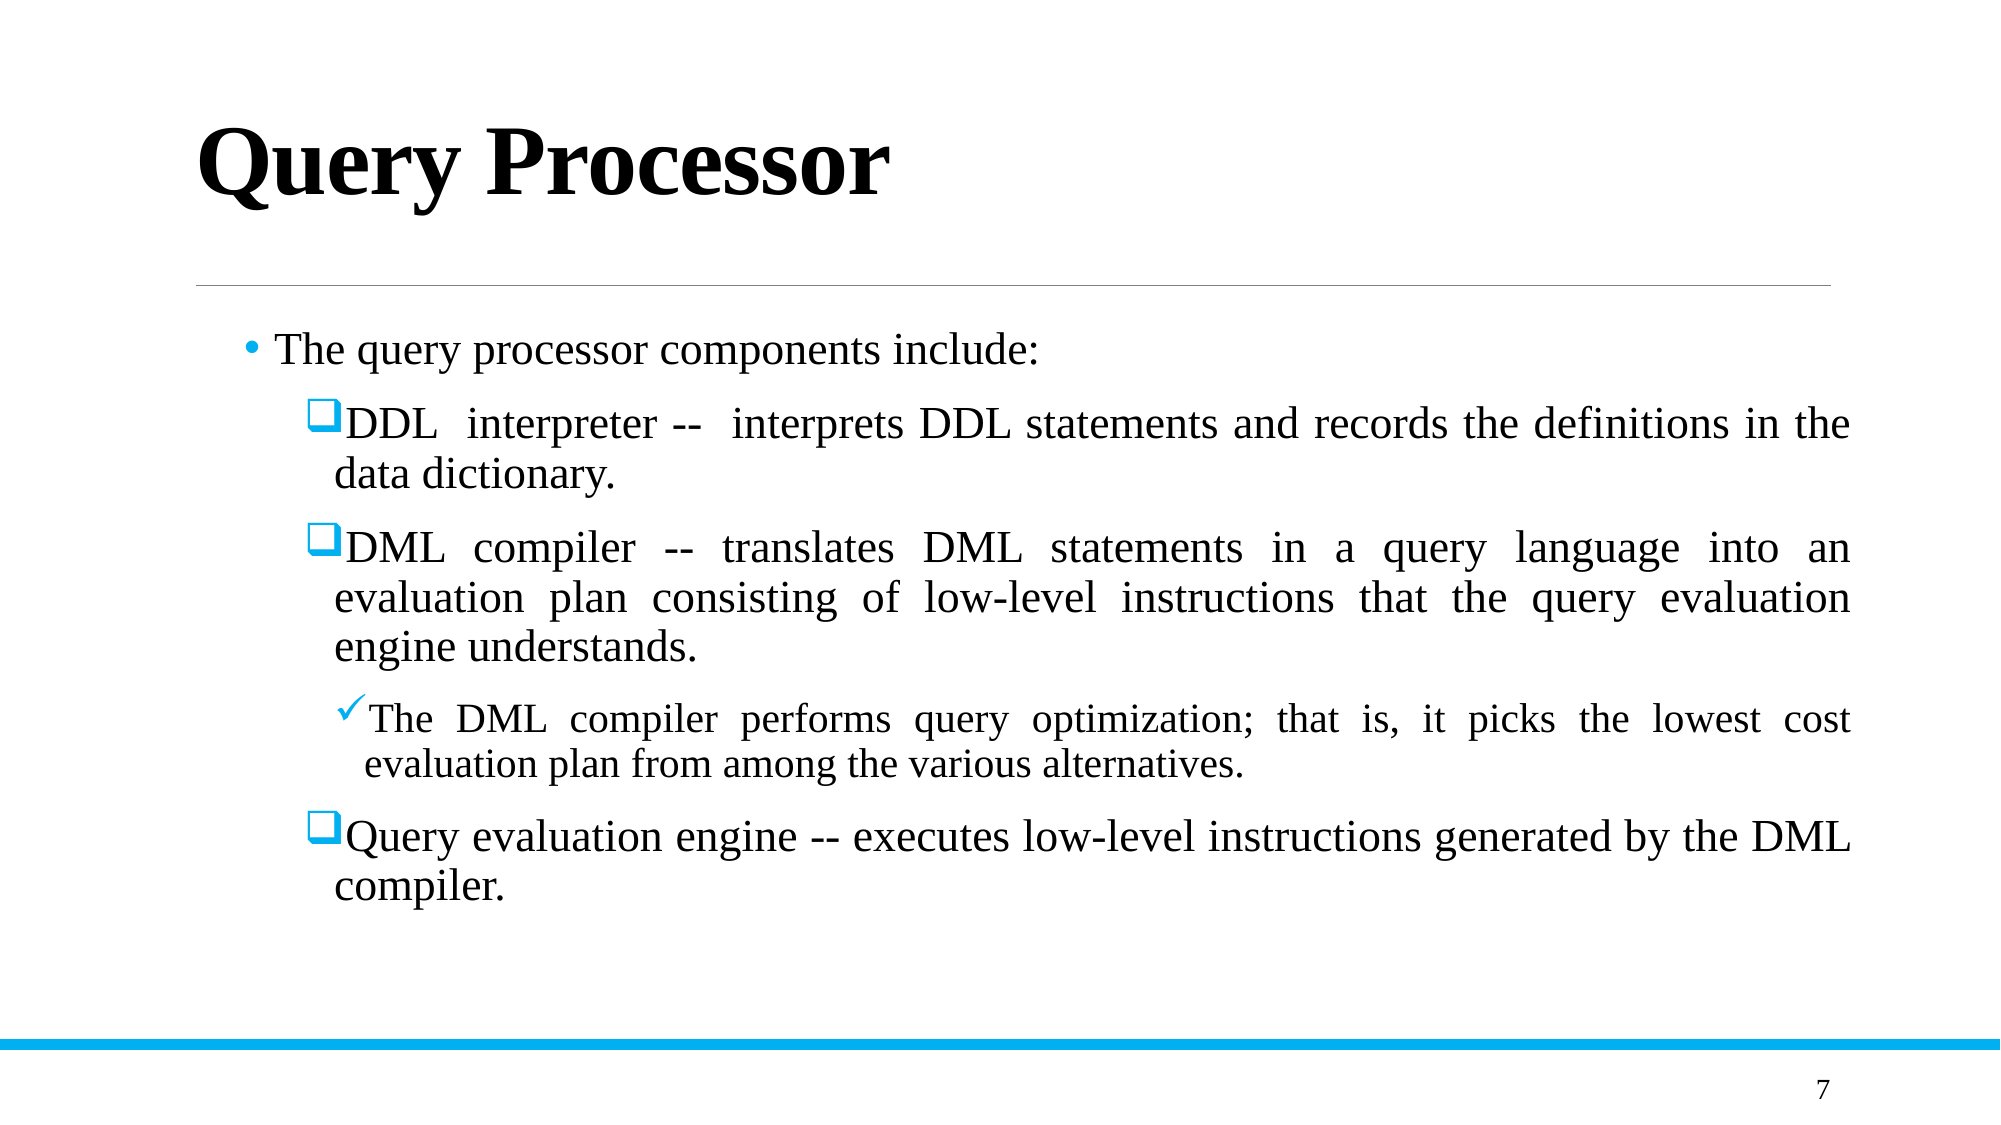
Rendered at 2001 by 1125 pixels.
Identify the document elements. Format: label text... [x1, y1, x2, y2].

title Query Processor [180, 45, 1830, 283]
list The query processor components include: DDL interpreter -- interprets DDL statements and records the definitions in the data dictionary. DML compiler -- translates DML statements in a query language into an evaluation plan consisting of low-level instructions that the query evaluation engine understands. The DML compiler performs query optimization; that is, it picks the lowest cost evaluation plan from among the various alternatives. Query evaluation engine -- executes low-level instructions generated by the DML compiler. [196, 317, 1853, 940]
